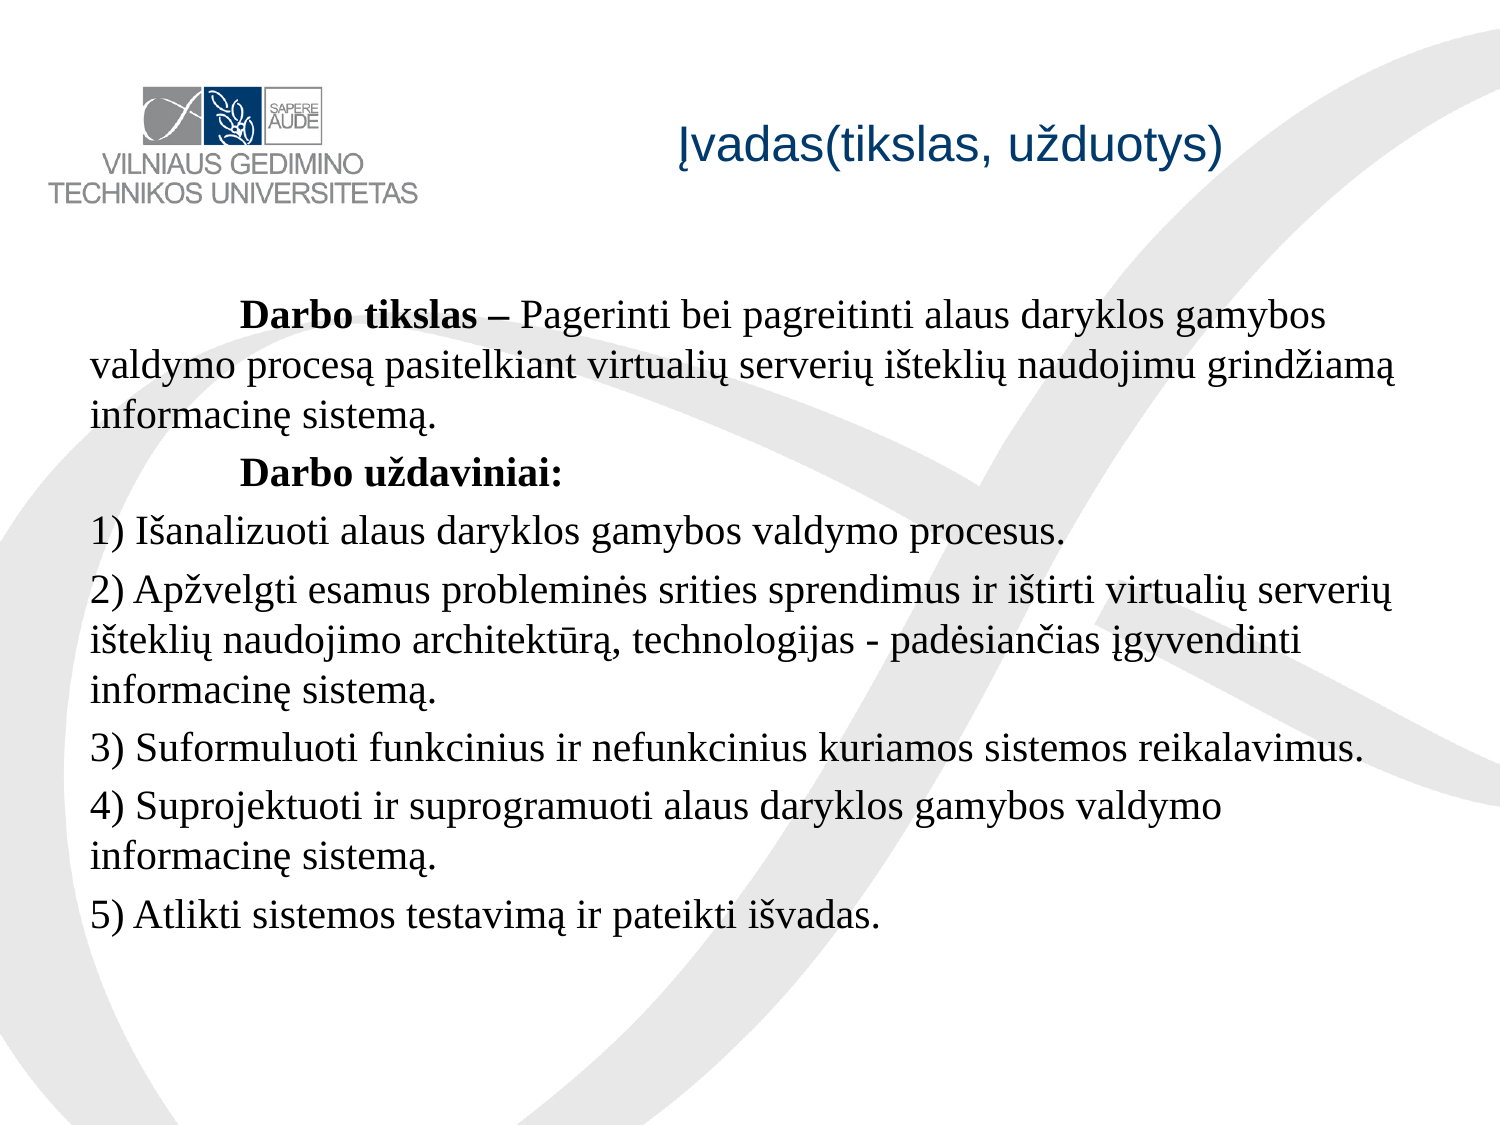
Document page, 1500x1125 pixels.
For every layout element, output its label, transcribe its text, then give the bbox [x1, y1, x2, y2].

picture [0, 0, 1500, 1125]
list Darbo tikslas – Pagerinti bei pagreitinti alaus daryklos gamybos valdymo procesą pasitelkiant virtualių serverių išteklių naudojimu grindžiamą informacinę sistemą. Darbo uždaviniai: 1) Išanalizuoti alaus daryklos gamybos valdymo procesus. 2) Apžvelgti esamus probleminės srities sprendimus ir ištirti virtualių serverių išteklių naudojimo architektūrą, technologijas - padėsiančias įgyvendinti informacinę sistemą. 3) Suformuluoti funkcinius ir nefunkcinius kuriamos sistemos reikalavimus. 4) Suprojektuoti ir suprogramuoti alaus daryklos gamybos valdymo informacinę sistemą. 5) Atlikti sistemos testavimą ir pateikti išvadas. [75, 278, 1447, 1035]
title Įvadas(tikslas, užduotys) [454, 90, 1447, 192]
